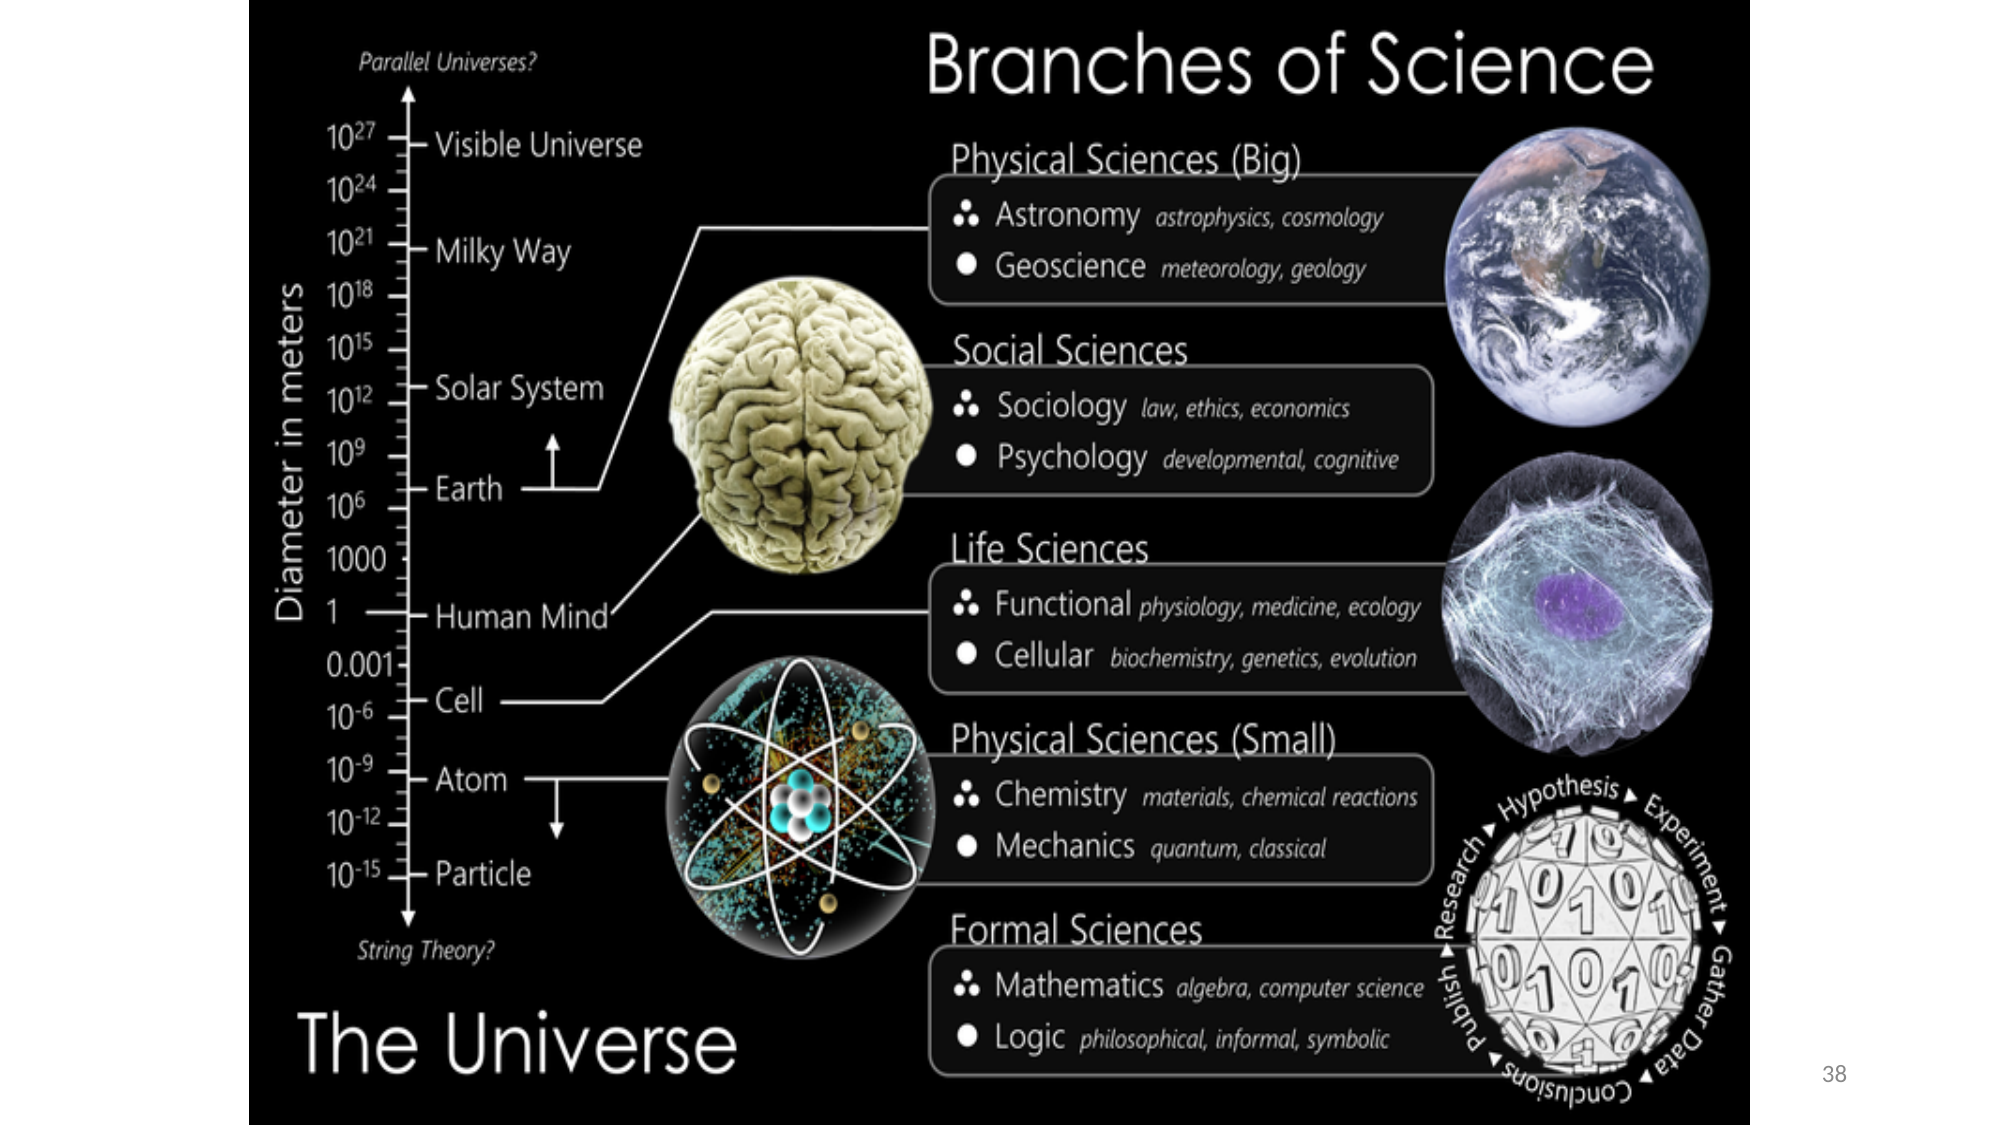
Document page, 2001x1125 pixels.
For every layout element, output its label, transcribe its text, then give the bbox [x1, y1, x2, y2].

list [249, 0, 1750, 1125]
slide_number 38 [1750, 1042, 1863, 1103]
